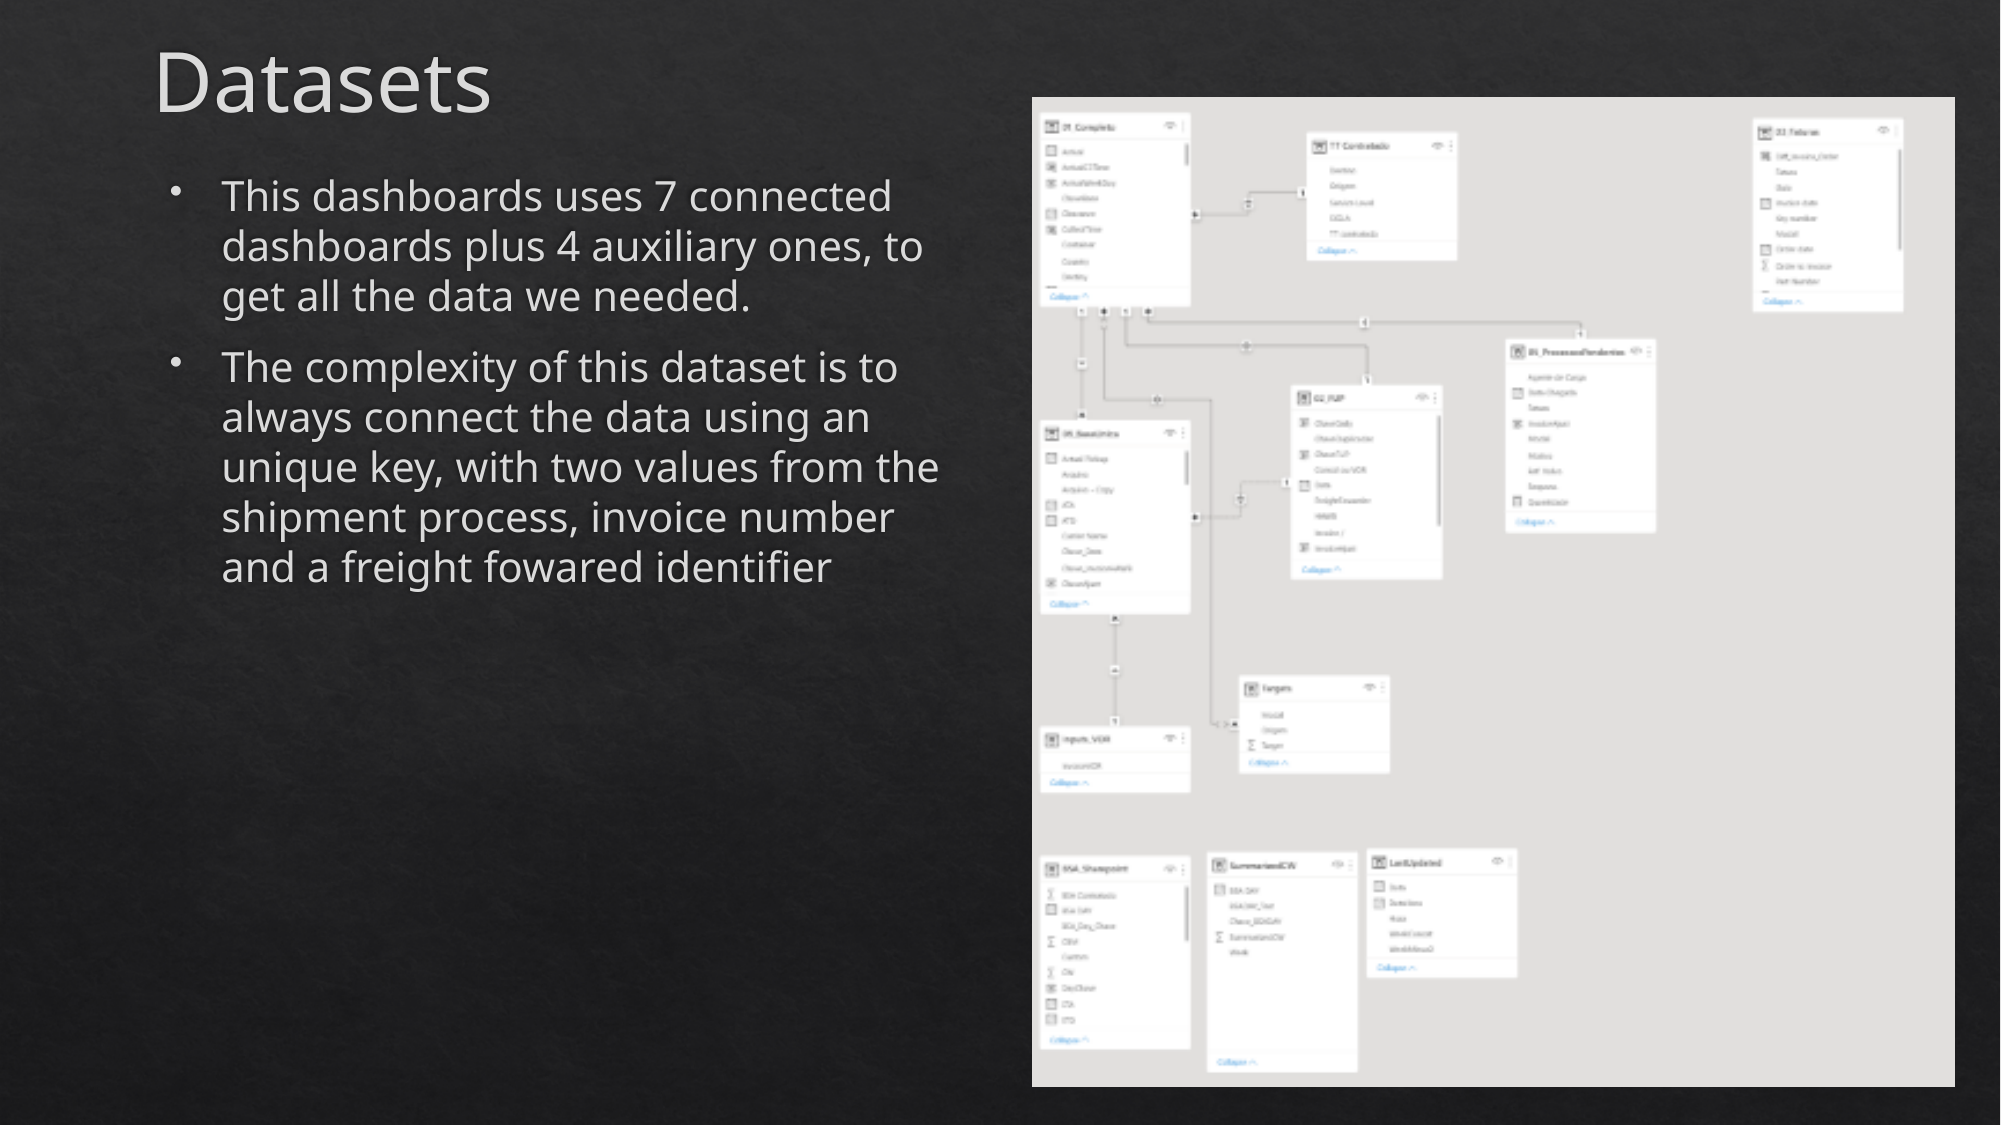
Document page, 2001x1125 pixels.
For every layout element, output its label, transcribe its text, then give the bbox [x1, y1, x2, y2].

list This dashboards uses 7 connected dashboards plus 4 auxiliary ones, to get all the data we needed. The complexity of this dataset is to always connect the data using an unique key, with two values from the shipment process, invoice number and a freight fowared identifier [149, 161, 968, 752]
title Datasets [31, 15, 616, 142]
picture [1032, 97, 1955, 1088]
